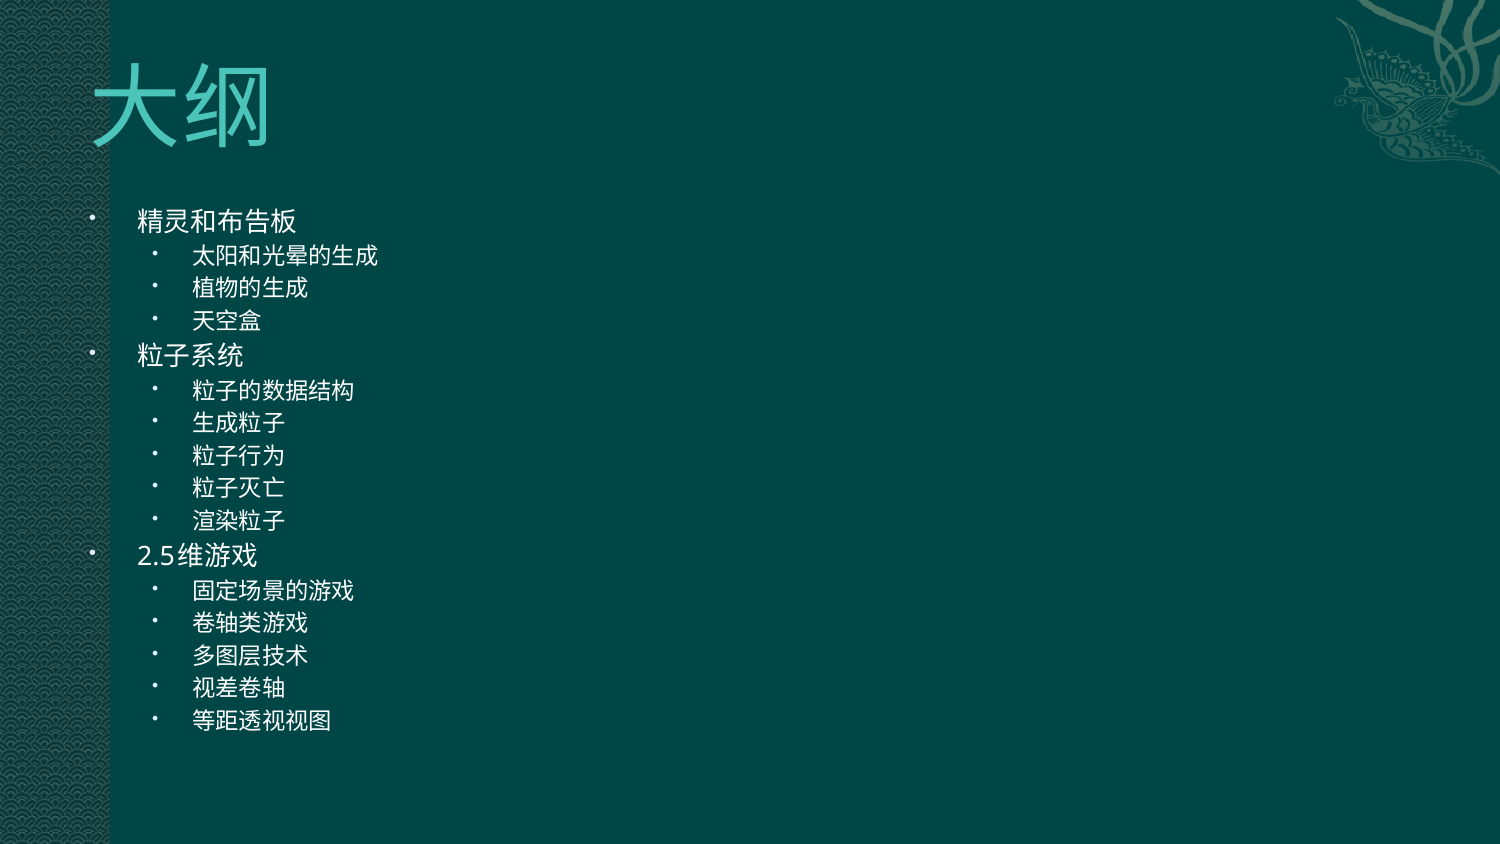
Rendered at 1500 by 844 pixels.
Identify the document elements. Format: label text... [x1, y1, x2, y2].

title 大纲 [75, 33, 1351, 175]
picture [0, 0, 110, 844]
list 精灵和布告板 太阳和光晕的生成 植物的生成 天空盒 粒子系统 粒子的数据结构 生成粒子 粒子行为 粒子灭亡 渲染粒子 2.5维游戏 固定场景的游戏 卷轴类游戏 多图层技术 视差卷轴 等距透视视图 [75, 196, 1425, 754]
